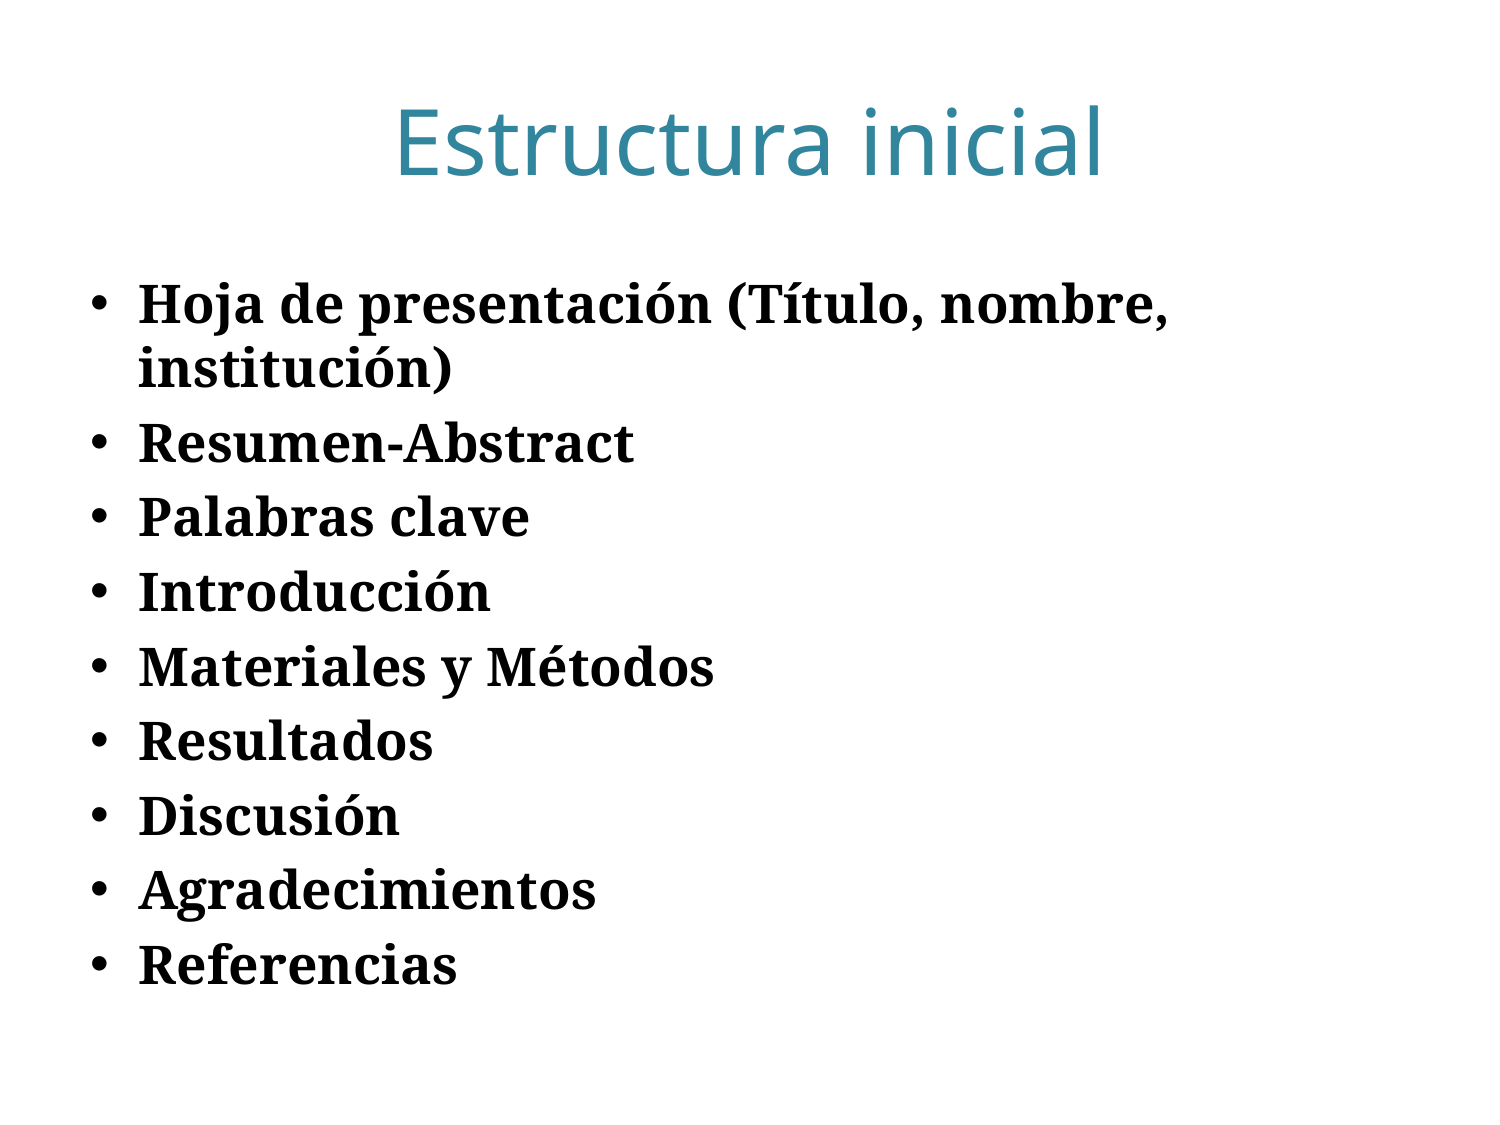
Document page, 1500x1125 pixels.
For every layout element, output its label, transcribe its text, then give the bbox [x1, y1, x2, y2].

title Estructura inicial [75, 45, 1425, 233]
list Hoja de presentación (Título, nombre, institución) Resumen-Abstract Palabras clave Introducción Materiales y Métodos Resultados Discusión Agradecimientos Referencias [75, 262, 1425, 1005]
